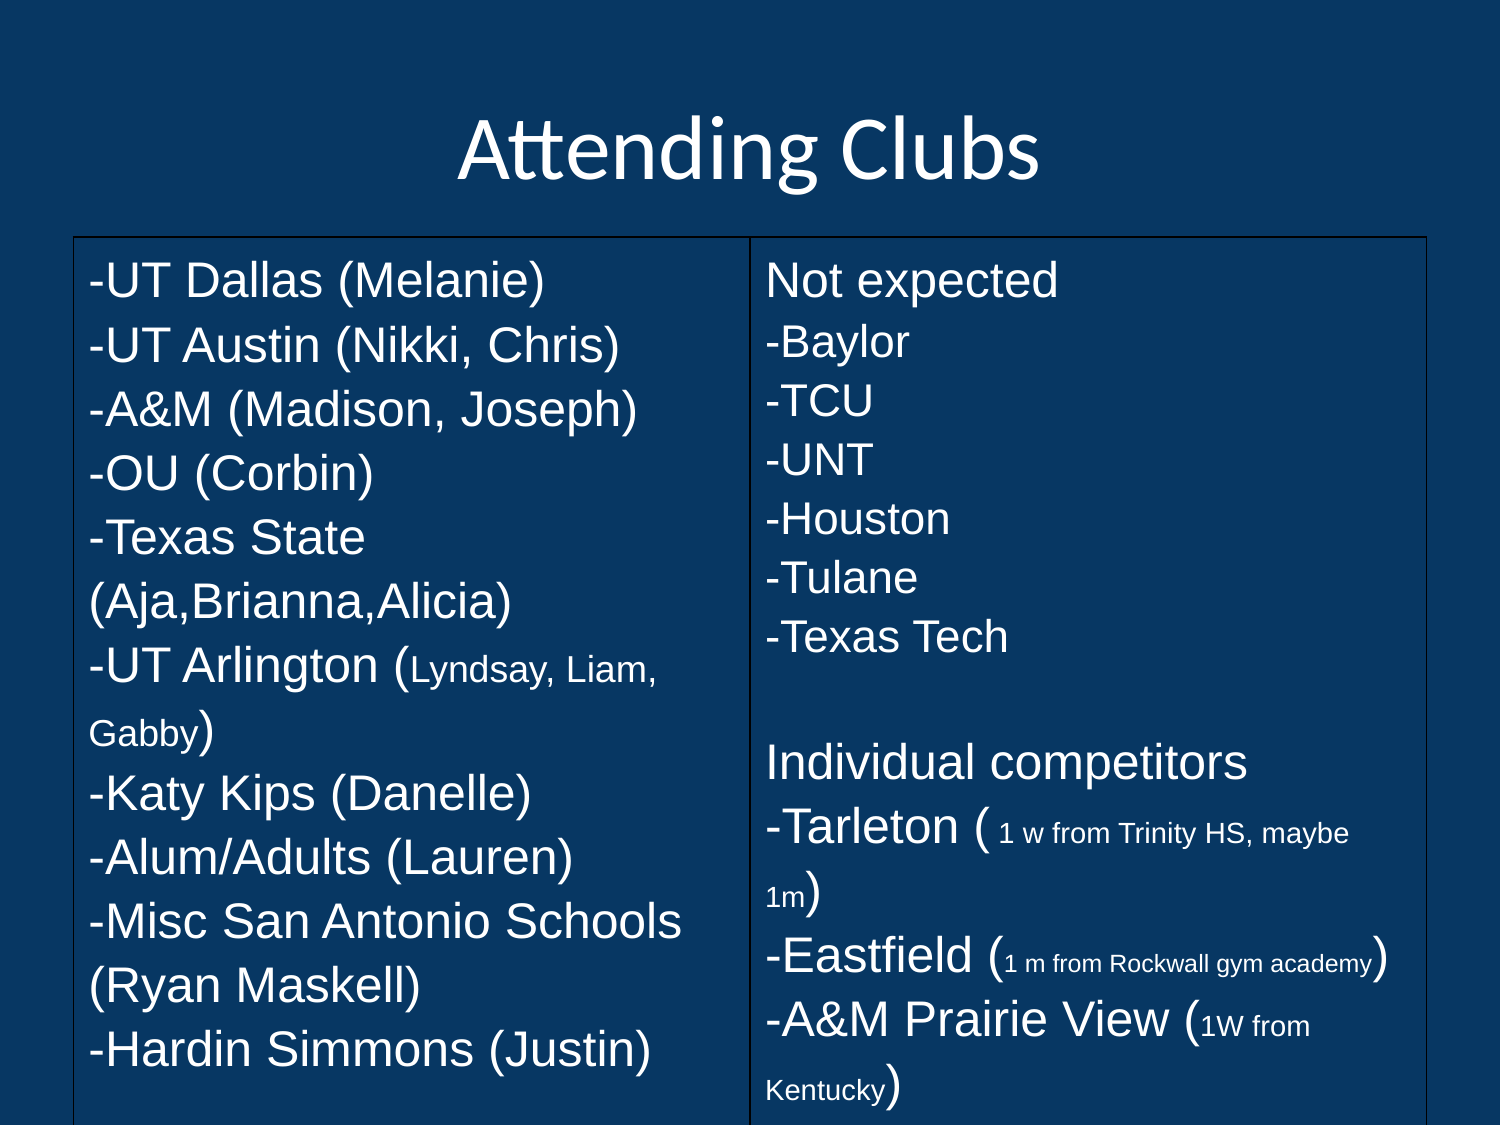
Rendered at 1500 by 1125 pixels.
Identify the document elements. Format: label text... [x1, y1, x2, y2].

title Attending Clubs [75, 49, 1425, 236]
table_header -UT Dallas (Melanie) -UT Austin (Nikki, Chris) -A&M (Madison, Joseph) -OU (Corbin) -Texas State (Aja,Brianna,Alicia) -UT Arlington (Lyndsay, Liam, Gabby) -Katy Kips (Danelle) -Alum/Adults (Lauren) -Misc San Antonio Schools (Ryan Maskell) -Hardin Simmons (Justin) [74, 238, 749, 1125]
table_header Not expected -Baylor -TCU -UNT -Houston -Tulane -Texas Tech Individual competitors -Tarleton ( 1 w from Trinity HS, maybe 1m) -Eastfield (1 m from Rockwall gym academy) -A&M Prairie View (1W from Kentucky) -ACC (1M from Crenshaw’s) [751, 238, 1426, 1125]
